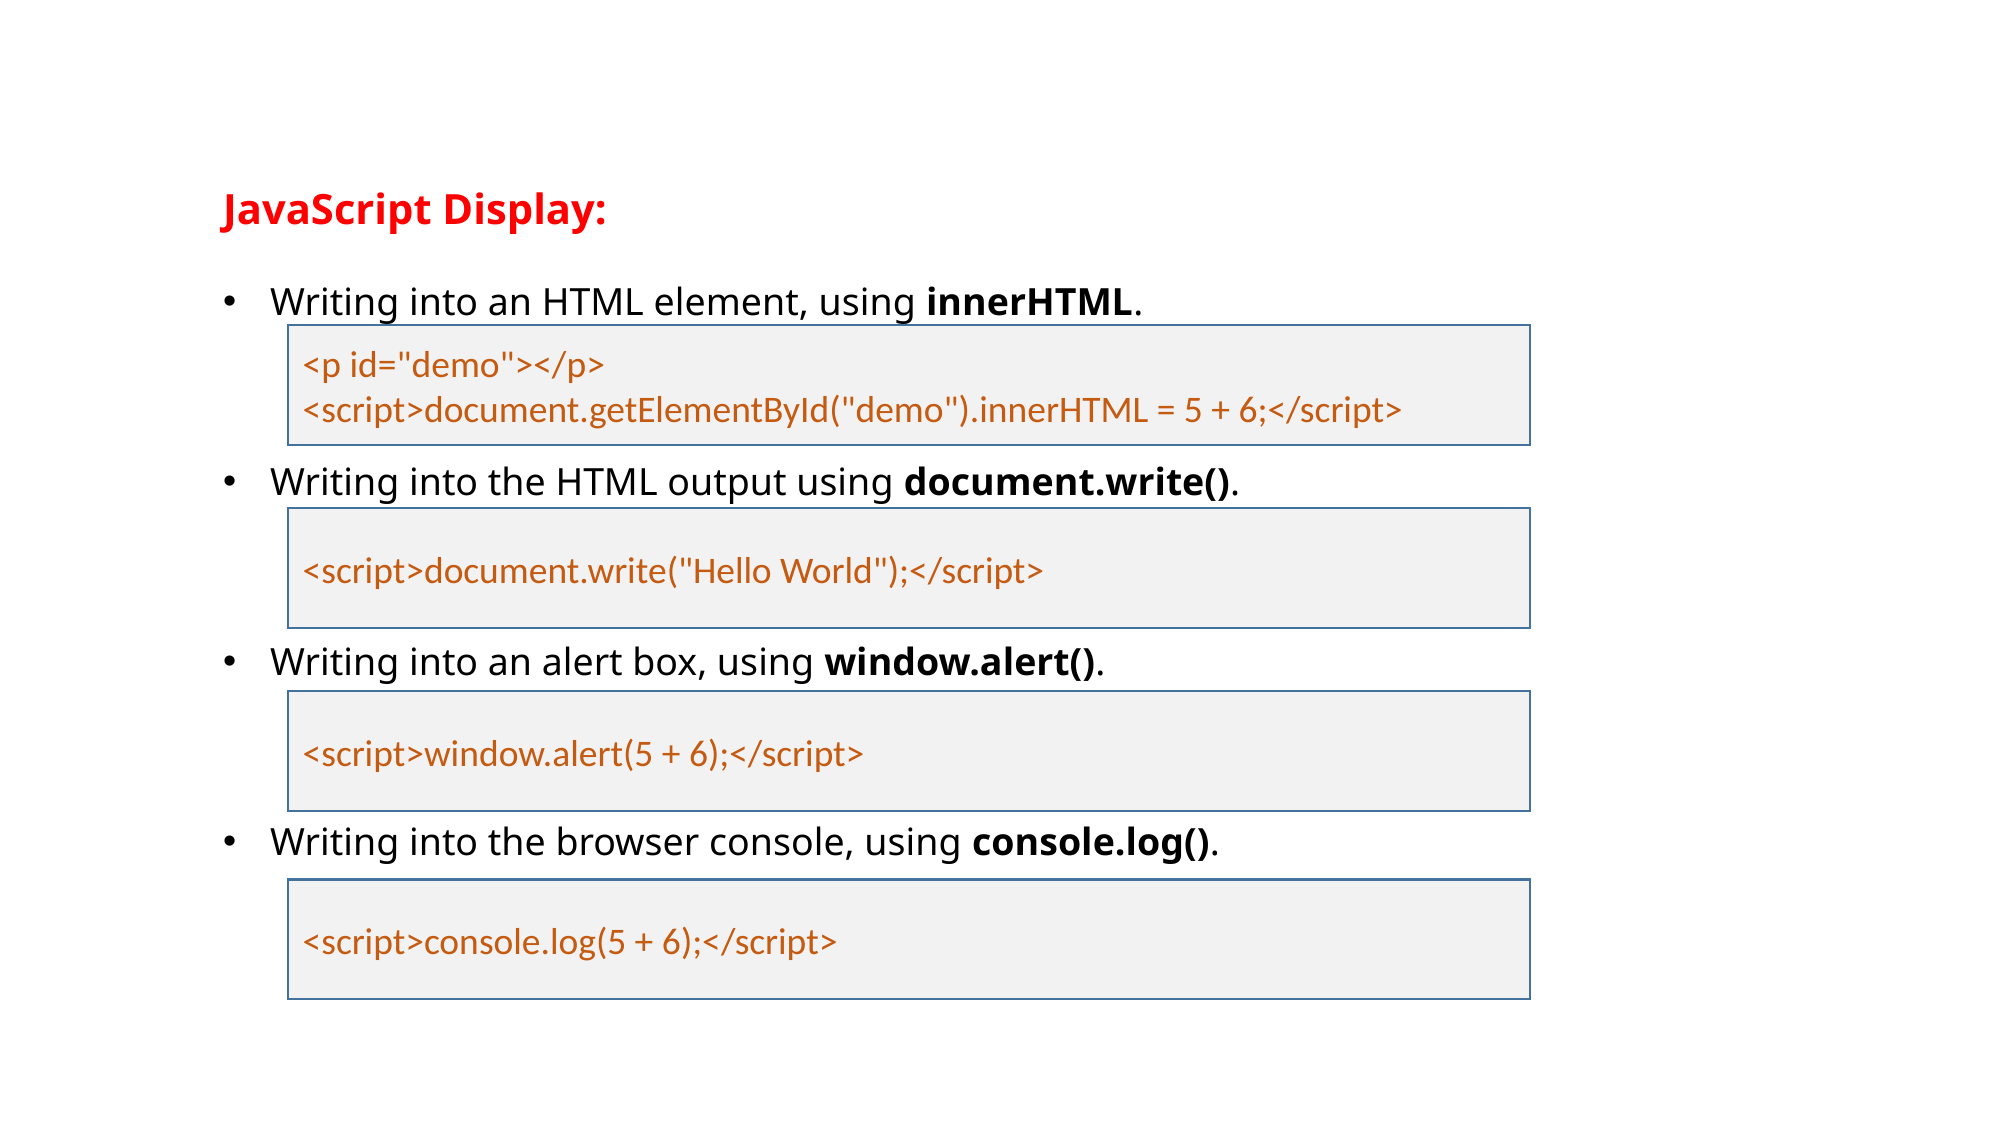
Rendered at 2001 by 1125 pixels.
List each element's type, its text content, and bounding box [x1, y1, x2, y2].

text_box <p id="demo"></p> <script>document.getElementById("demo").innerHTML = 5 + 6;</script> [287, 324, 1531, 446]
text_box <script>console.log(5 + 6);</script> [287, 878, 1531, 1000]
text_box JavaScript Display: Writing into an HTML element, using innerHTML. Writing into the HTML output using document.write(). Writing into an alert box, using window.alert(). Writing into the browser console, using console.log(). [208, 175, 1829, 961]
text_box <script>document.write("Hello World");</script> [287, 507, 1531, 629]
text_box <script>window.alert(5 + 6);</script> [287, 690, 1531, 812]
